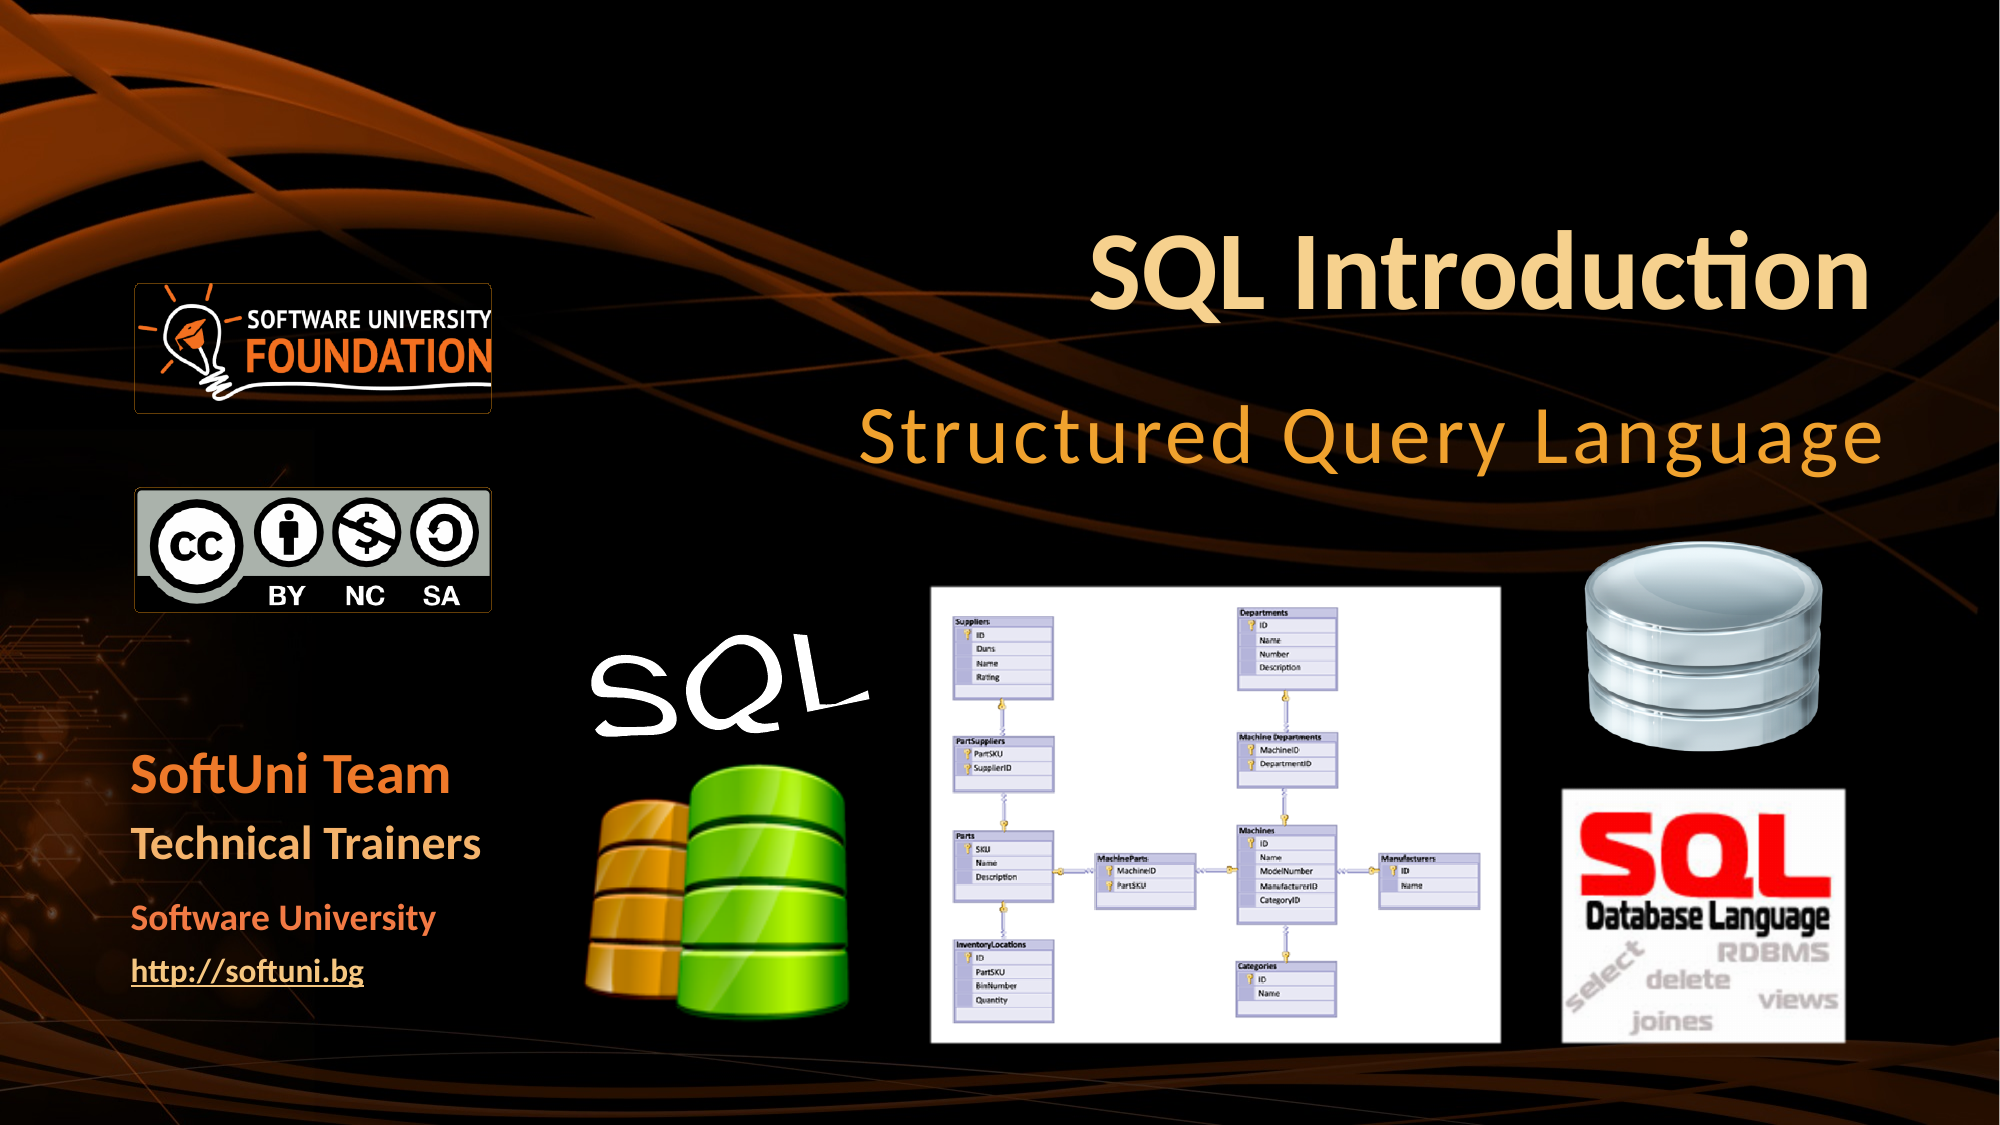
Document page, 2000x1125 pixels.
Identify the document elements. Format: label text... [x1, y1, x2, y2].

title SQL Introduction [824, 184, 1874, 363]
list SoftUni Team [124, 725, 648, 802]
list http://softuni.bg [124, 940, 575, 996]
list Technical Trainers [124, 802, 575, 875]
list Software University [124, 884, 575, 940]
subtitle Structured Query Language [687, 375, 1886, 488]
picture [0, 0, 2000, 1125]
